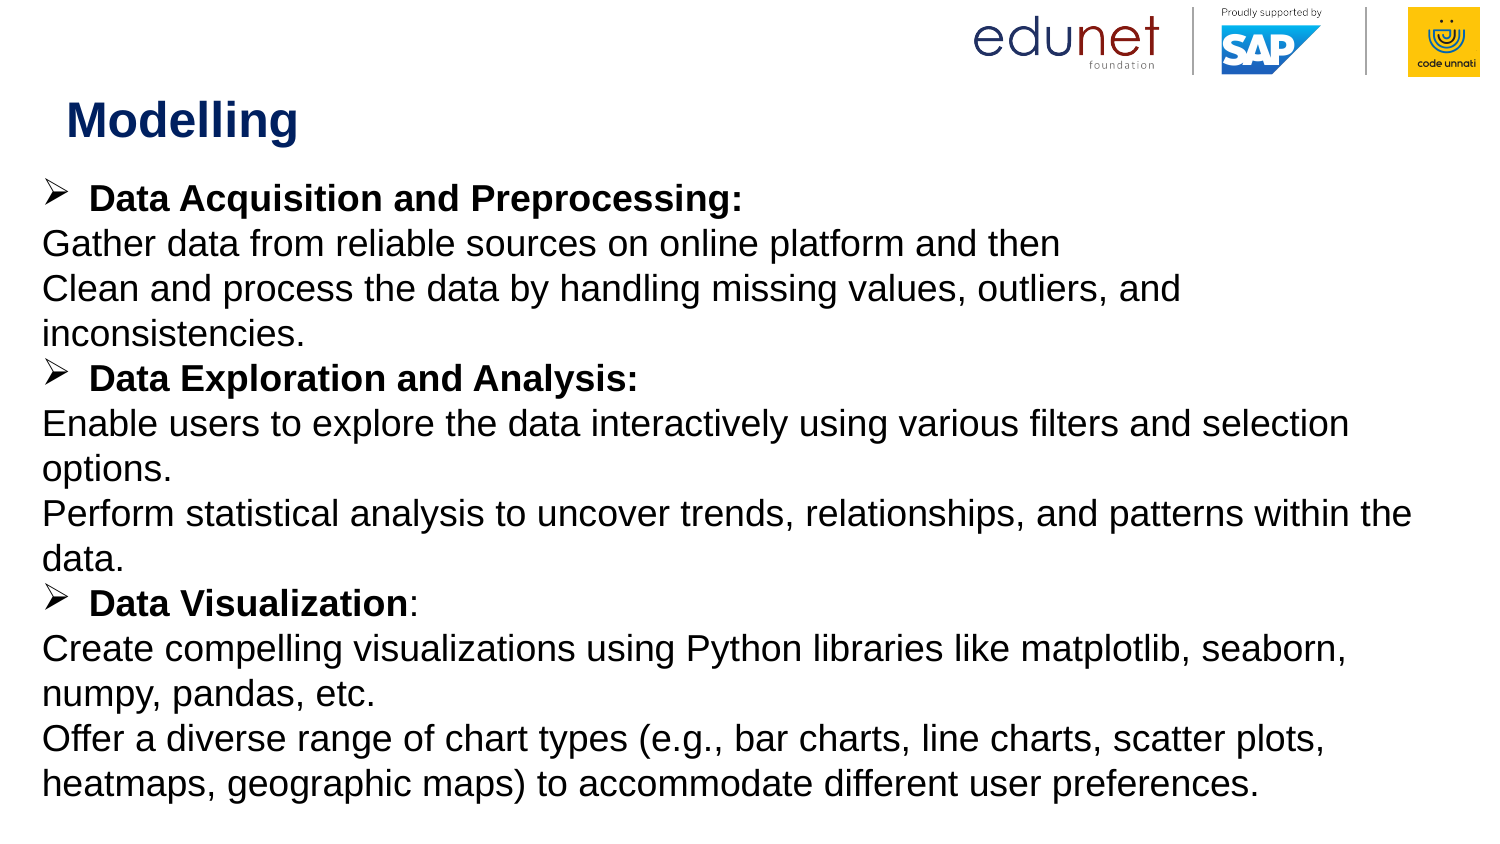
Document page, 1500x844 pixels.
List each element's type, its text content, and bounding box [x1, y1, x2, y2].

text_box Data Acquisition and Preprocessing: Gather data from reliable sources on online platform and then Clean and process the data by handling missing values, outliers, and inconsistencies. Data Exploration and Analysis: Enable users to explore the data interactively using various filters and selection options. Perform statistical analysis to uncover trends, relationships, and patterns within the data. Data Visualization: Create compelling visualizations using Python libraries like matplotlib, seaborn, numpy, pandas, etc. Offer a diverse range of chart types (e.g., bar charts, line charts, scatter plots, heatmaps, geographic maps) to accommodate different user preferences. [27, 166, 1461, 844]
picture [1408, 7, 1480, 77]
title Modelling [51, 72, 1449, 166]
picture [966, 8, 1168, 72]
picture [1221, 8, 1322, 72]
